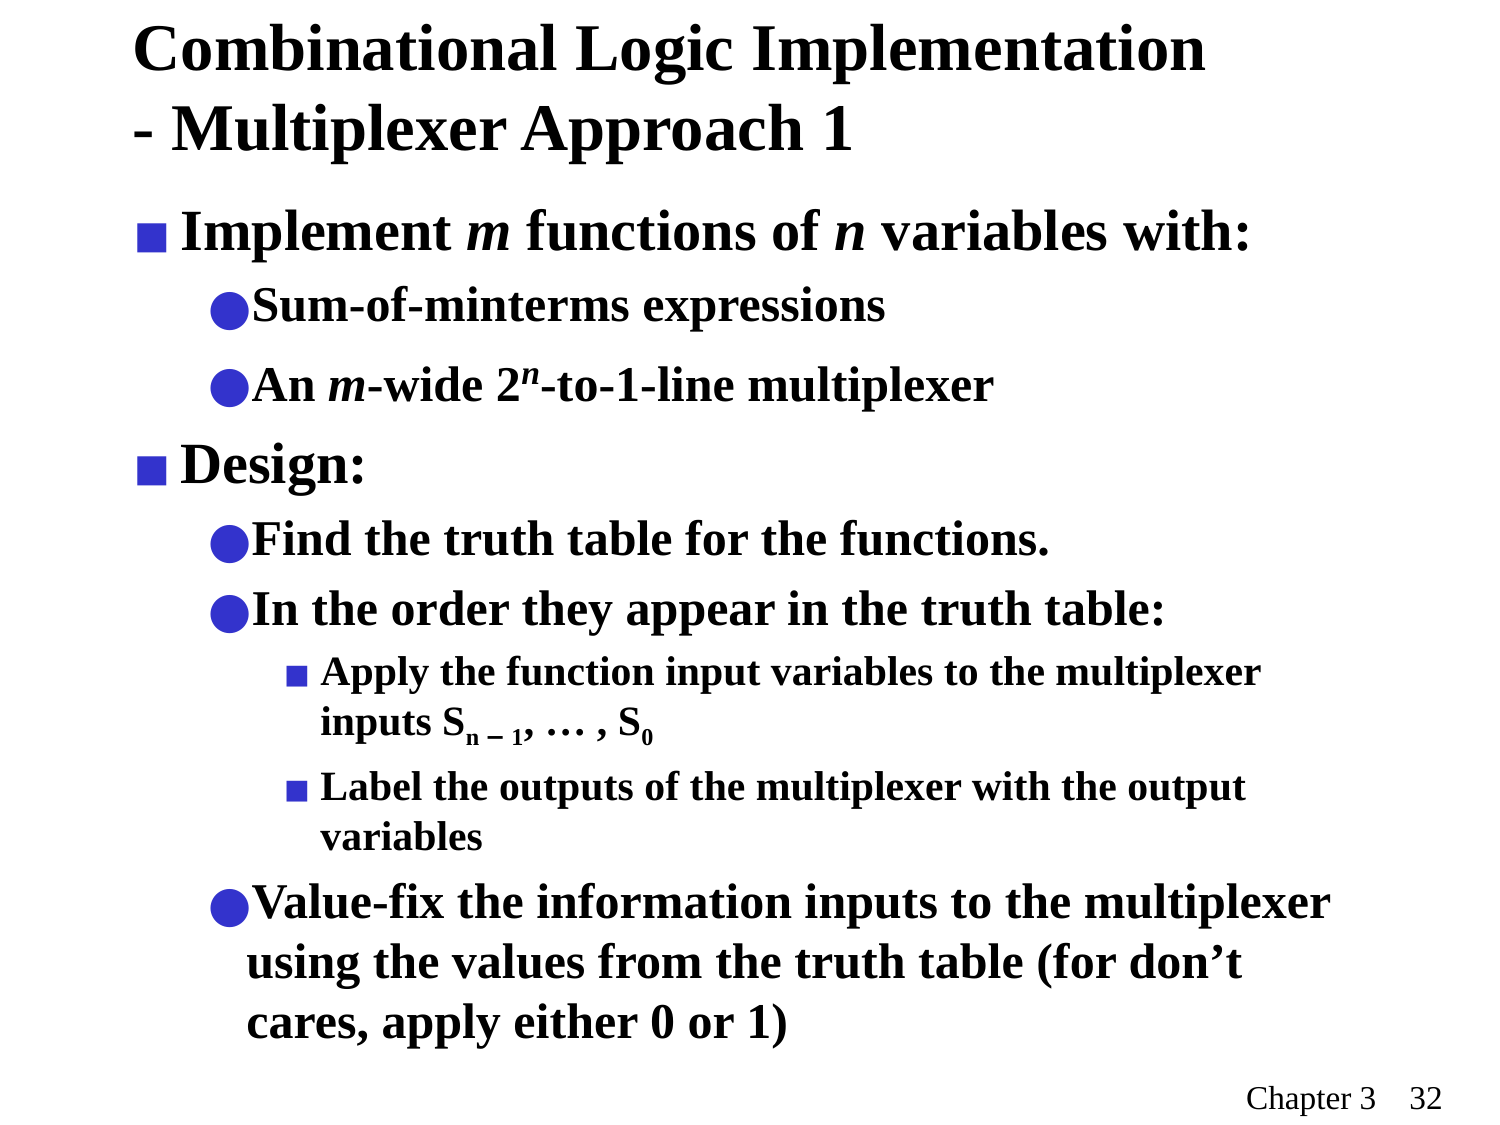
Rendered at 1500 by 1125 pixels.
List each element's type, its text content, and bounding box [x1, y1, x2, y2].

title Combinational Logic Implementation - Multiplexer Approach 1 [117, 0, 1393, 168]
text_box Chapter 3 ‹#› [1230, 1068, 1499, 1125]
list Implement m functions of n variables with: Sum-of-minterms expressions An m-wide 2n-to-1-line multiplexer Design: Find the truth table for the functions. In the order they appear in the truth table: Apply the function input variables to the multiplexer inputs Sn − 1, … , S0 Label the outputs of the multiplexer with the output variables Value-fix the information inputs to the multiplexer using the values from the truth table (for don’t cares, apply either 0 or 1) [117, 184, 1393, 1010]
